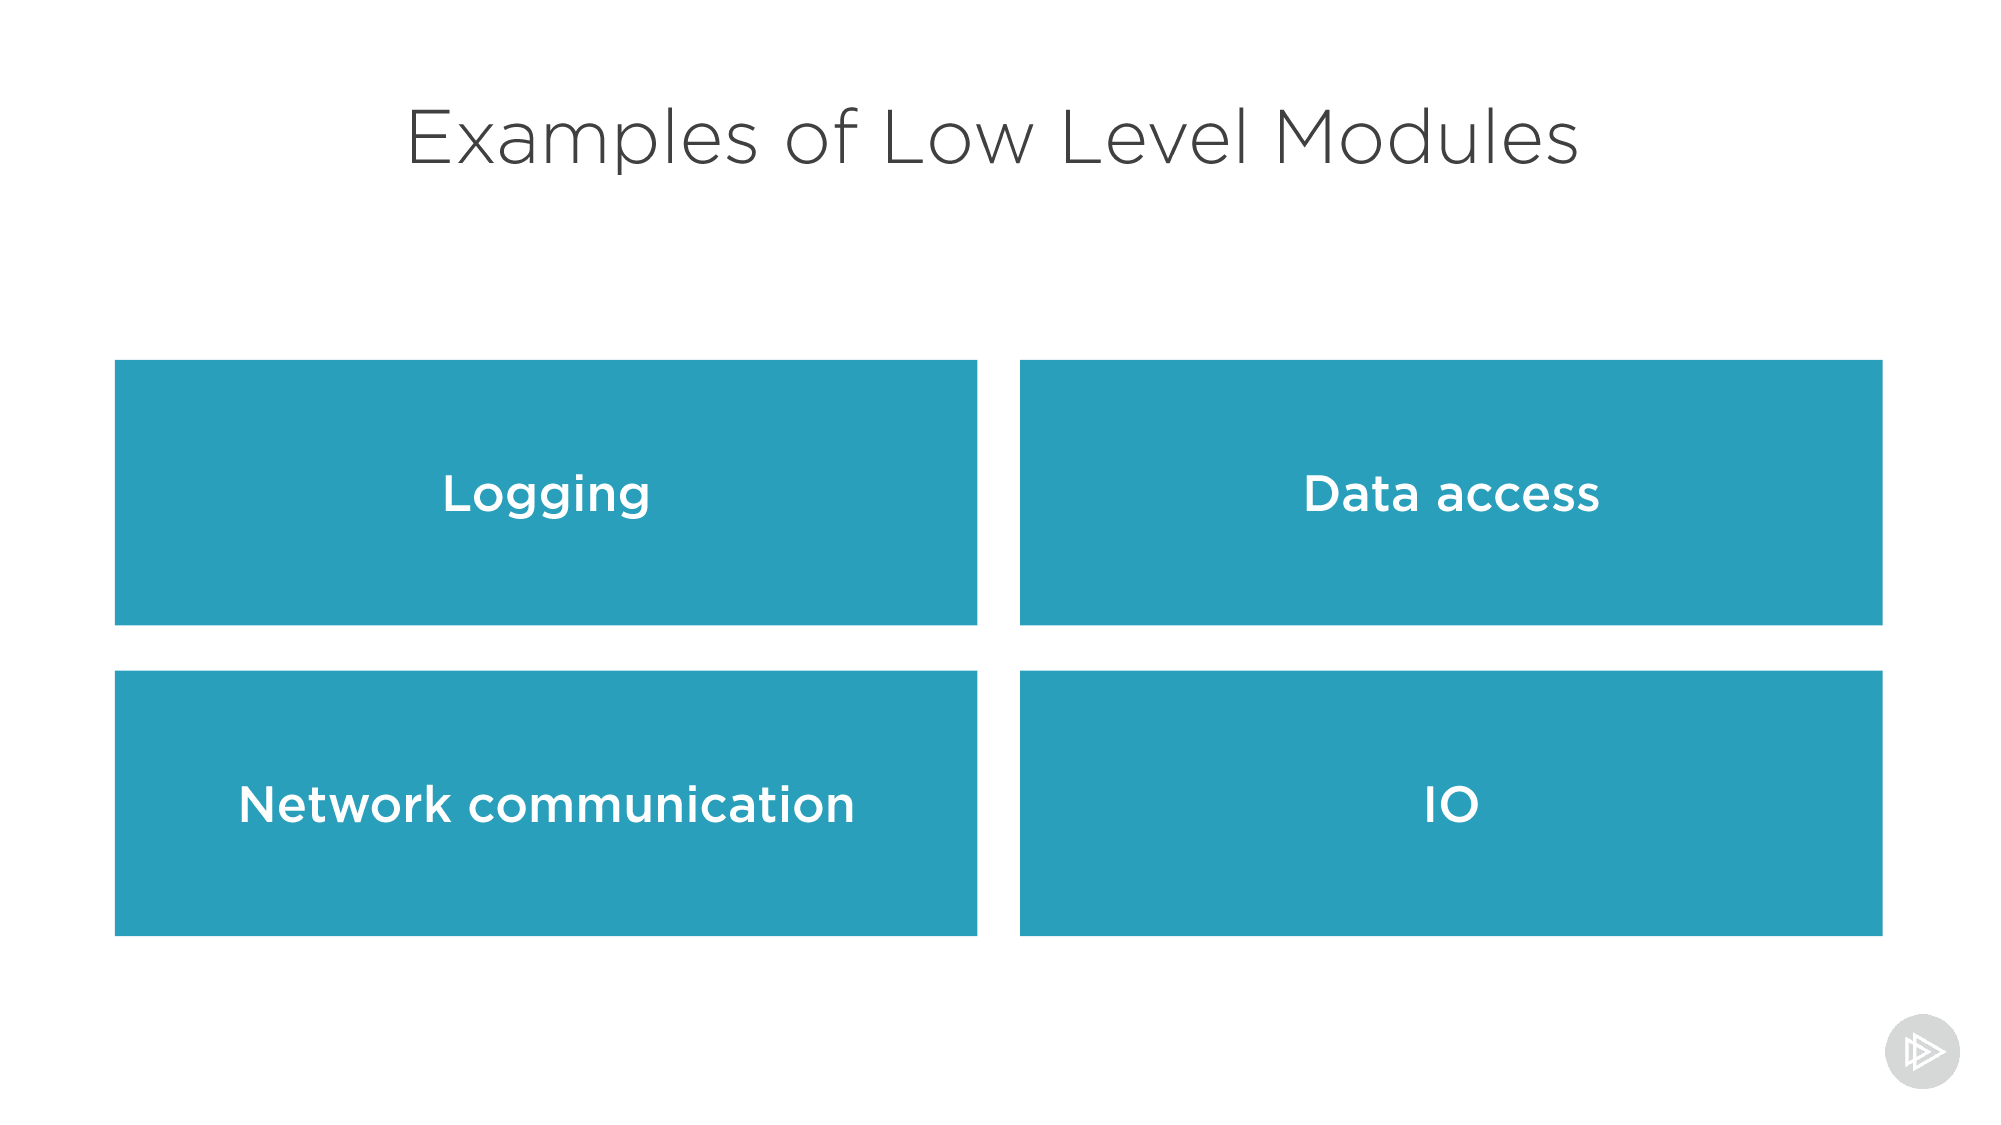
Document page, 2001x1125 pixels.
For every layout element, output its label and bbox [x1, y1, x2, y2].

text_box [404, 89, 1626, 181]
text_box [114, 670, 978, 937]
text_box [1019, 359, 1883, 626]
picture [1885, 1014, 1960, 1089]
text_box [114, 359, 978, 626]
text_box [1019, 670, 1883, 937]
